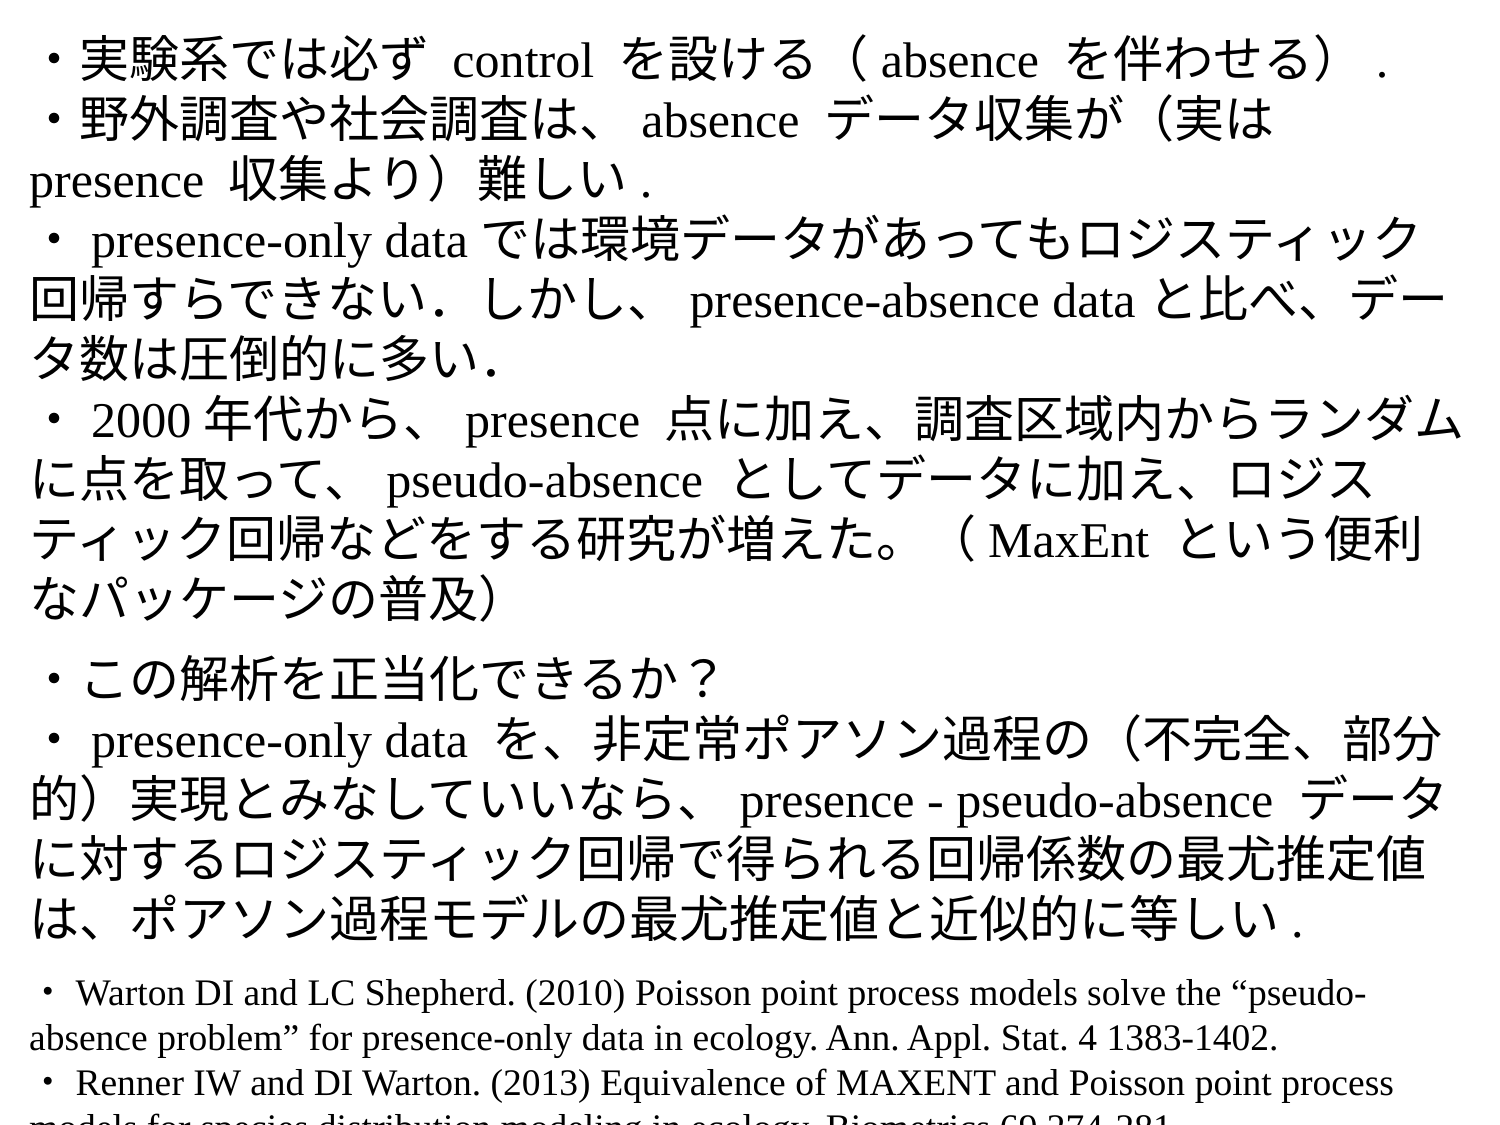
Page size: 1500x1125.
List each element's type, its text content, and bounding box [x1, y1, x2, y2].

text_box ・実験系では必ず control を設ける（absence を伴わせる）. ・野外調査や社会調査は、absence データ収集が（実は presence 収集より）難しい. ・presence-only dataでは環境データがあってもロジスティック回帰すらできない．しかし、presence-absence dataと比べ、データ数は圧倒的に多い． ・2000年代から、presence 点に加え、調査区域内からランダムに点を取って、pseudo-absence としてデータに加え、ロジスティック回帰などをする研究が増えた。（MaxEnt という便利なパッケージの普及） ・この解析を正当化できるか？ ・presence-only data を、非定常ポアソン過程の（不完全、部分的）実現とみなしていいなら、presence - pseudo-absence データに対するロジスティック回帰で得られる回帰係数の最尤推定値は、ポアソン過程モデルの最尤推定値と近似的に等しい. ・Warton DI and LC Shepherd. (2010) Poisson point process models solve the “pseudo-absence problem” for presence-only data in ecology. Ann. Appl. Stat. 4 1383-1402. ・Renner IW and DI Warton. (2013) Equivalence of MAXENT and Poisson point process models for species distribution modeling in ecology. Biometrics 69 274-281. [14, 20, 1483, 1125]
